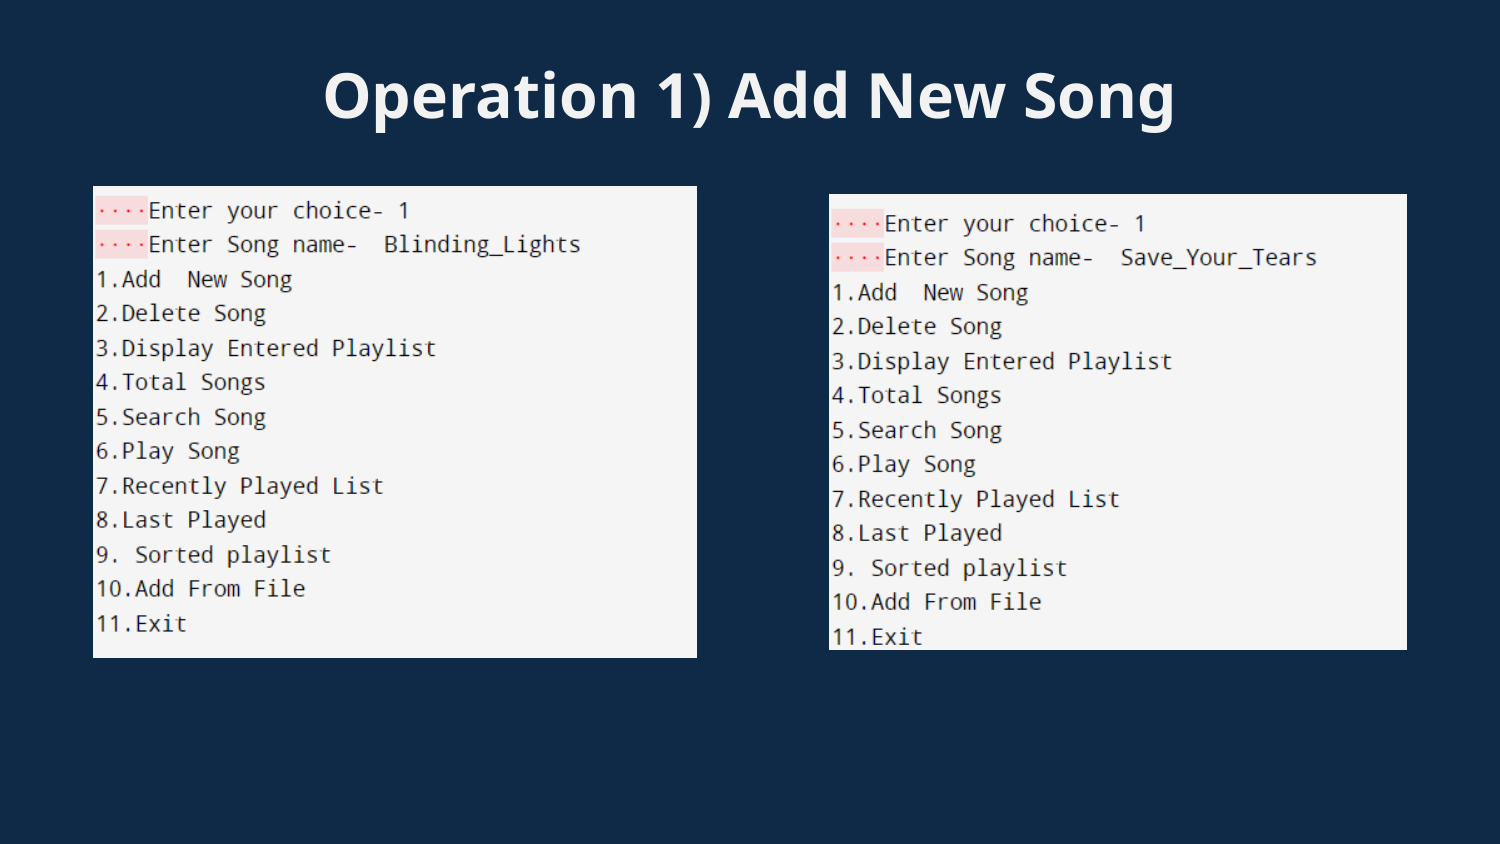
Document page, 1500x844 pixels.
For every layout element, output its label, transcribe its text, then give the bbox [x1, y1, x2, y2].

picture [92, 185, 698, 658]
picture [828, 194, 1407, 650]
text_box Operation 1) Add New Song [76, 41, 1424, 164]
